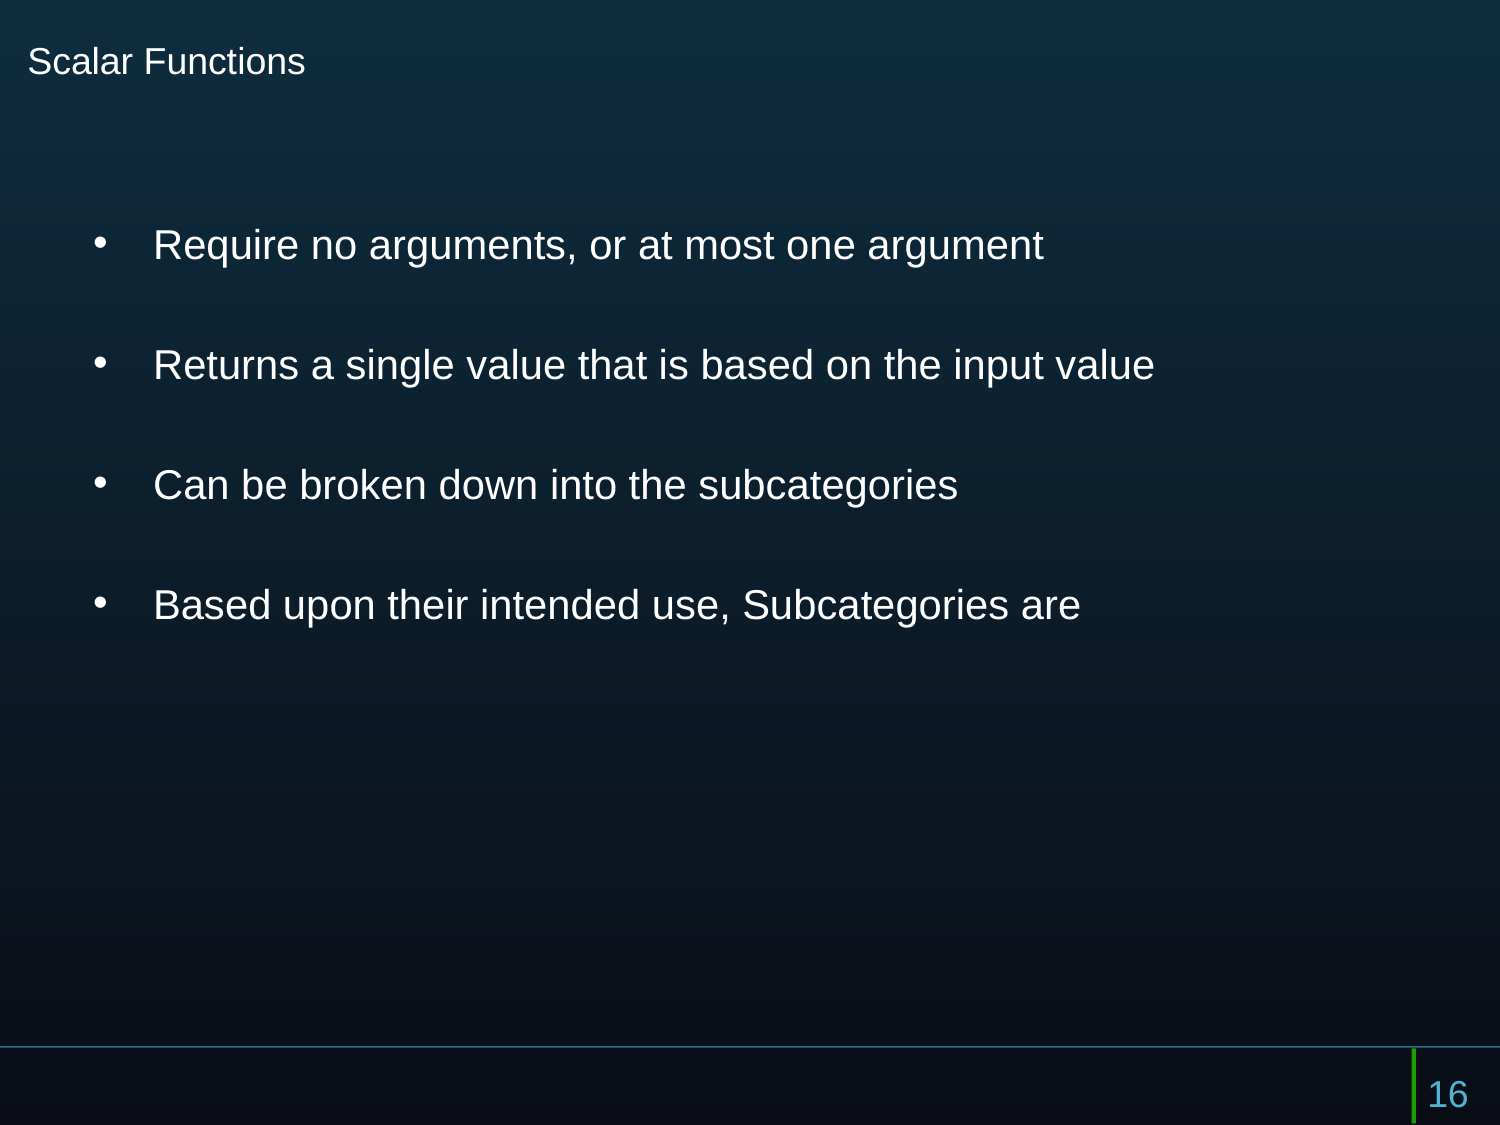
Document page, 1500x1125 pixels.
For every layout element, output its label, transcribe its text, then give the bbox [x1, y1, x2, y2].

list Require no arguments, or at most one argument Returns a single value that is based on the input value Can be broken down into the subcategories Based upon their intended use, Subcategories are [18, 200, 1444, 888]
slide_number 16 [1412, 1062, 1500, 1125]
title Scalar Functions [12, 29, 1138, 118]
